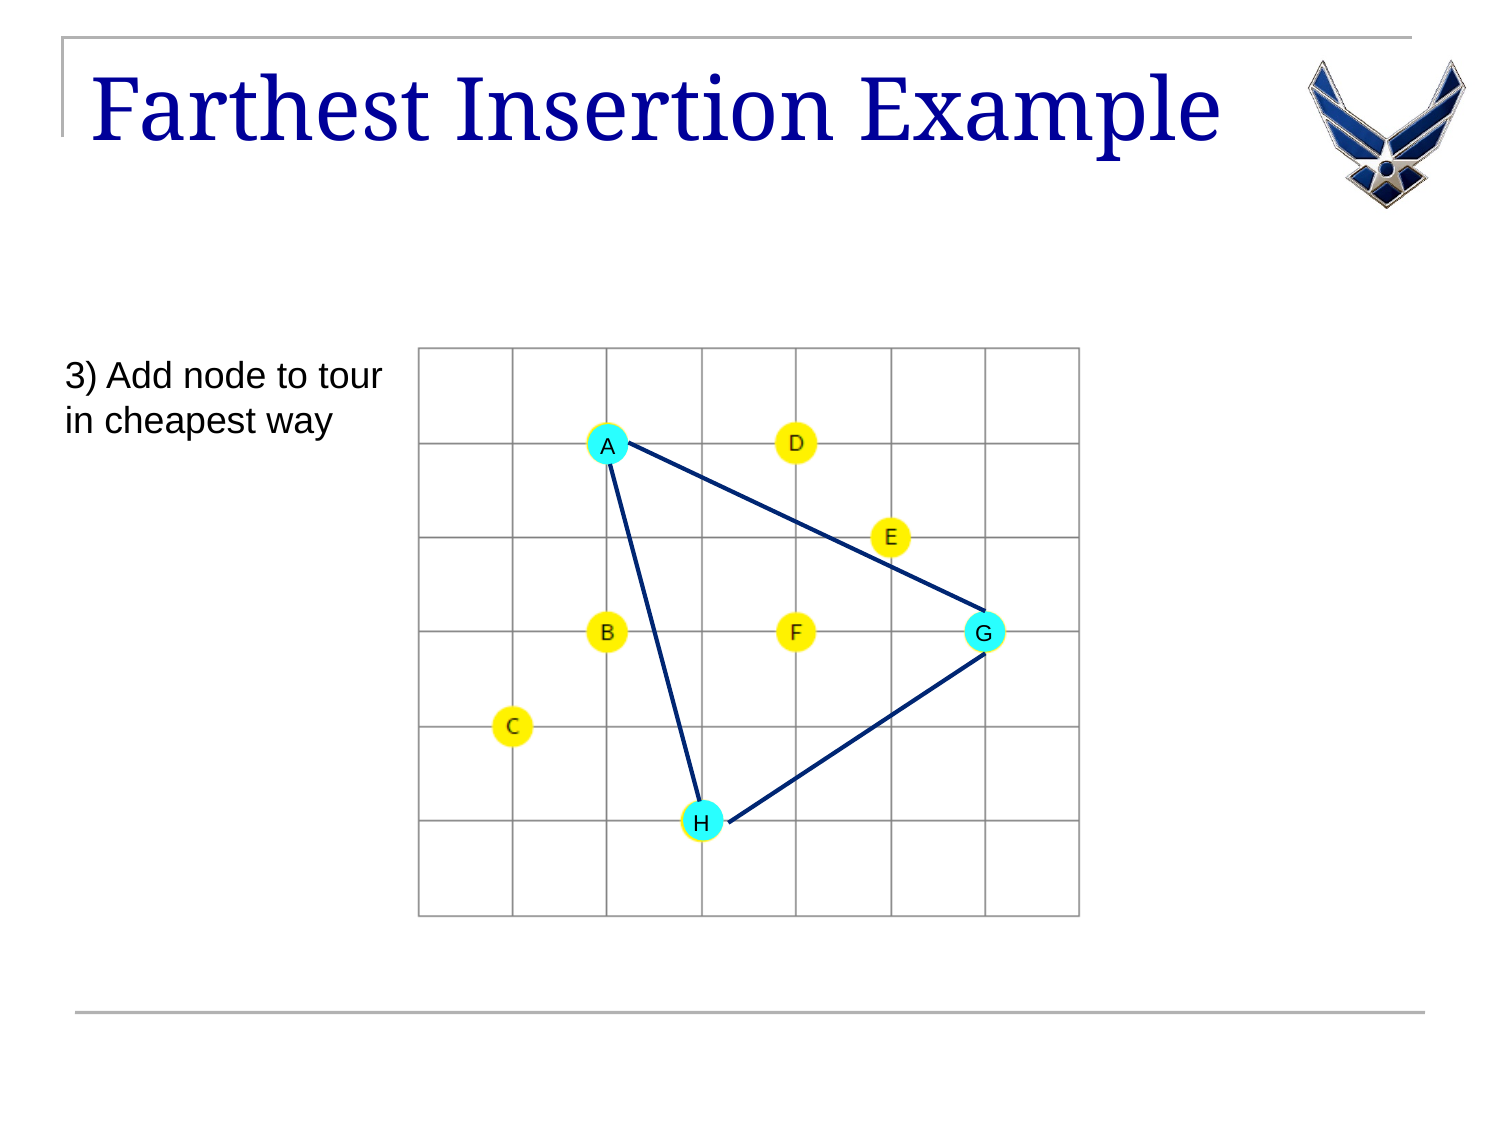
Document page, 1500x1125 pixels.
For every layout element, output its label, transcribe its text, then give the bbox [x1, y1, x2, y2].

picture [1425, 49, 1475, 217]
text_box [609, 464, 700, 802]
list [412, 343, 1088, 925]
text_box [728, 654, 986, 824]
text_box 3) Add node to tour in cheapest way [49, 343, 412, 449]
title Farthest Insertion Example [75, 45, 1425, 233]
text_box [628, 442, 986, 612]
